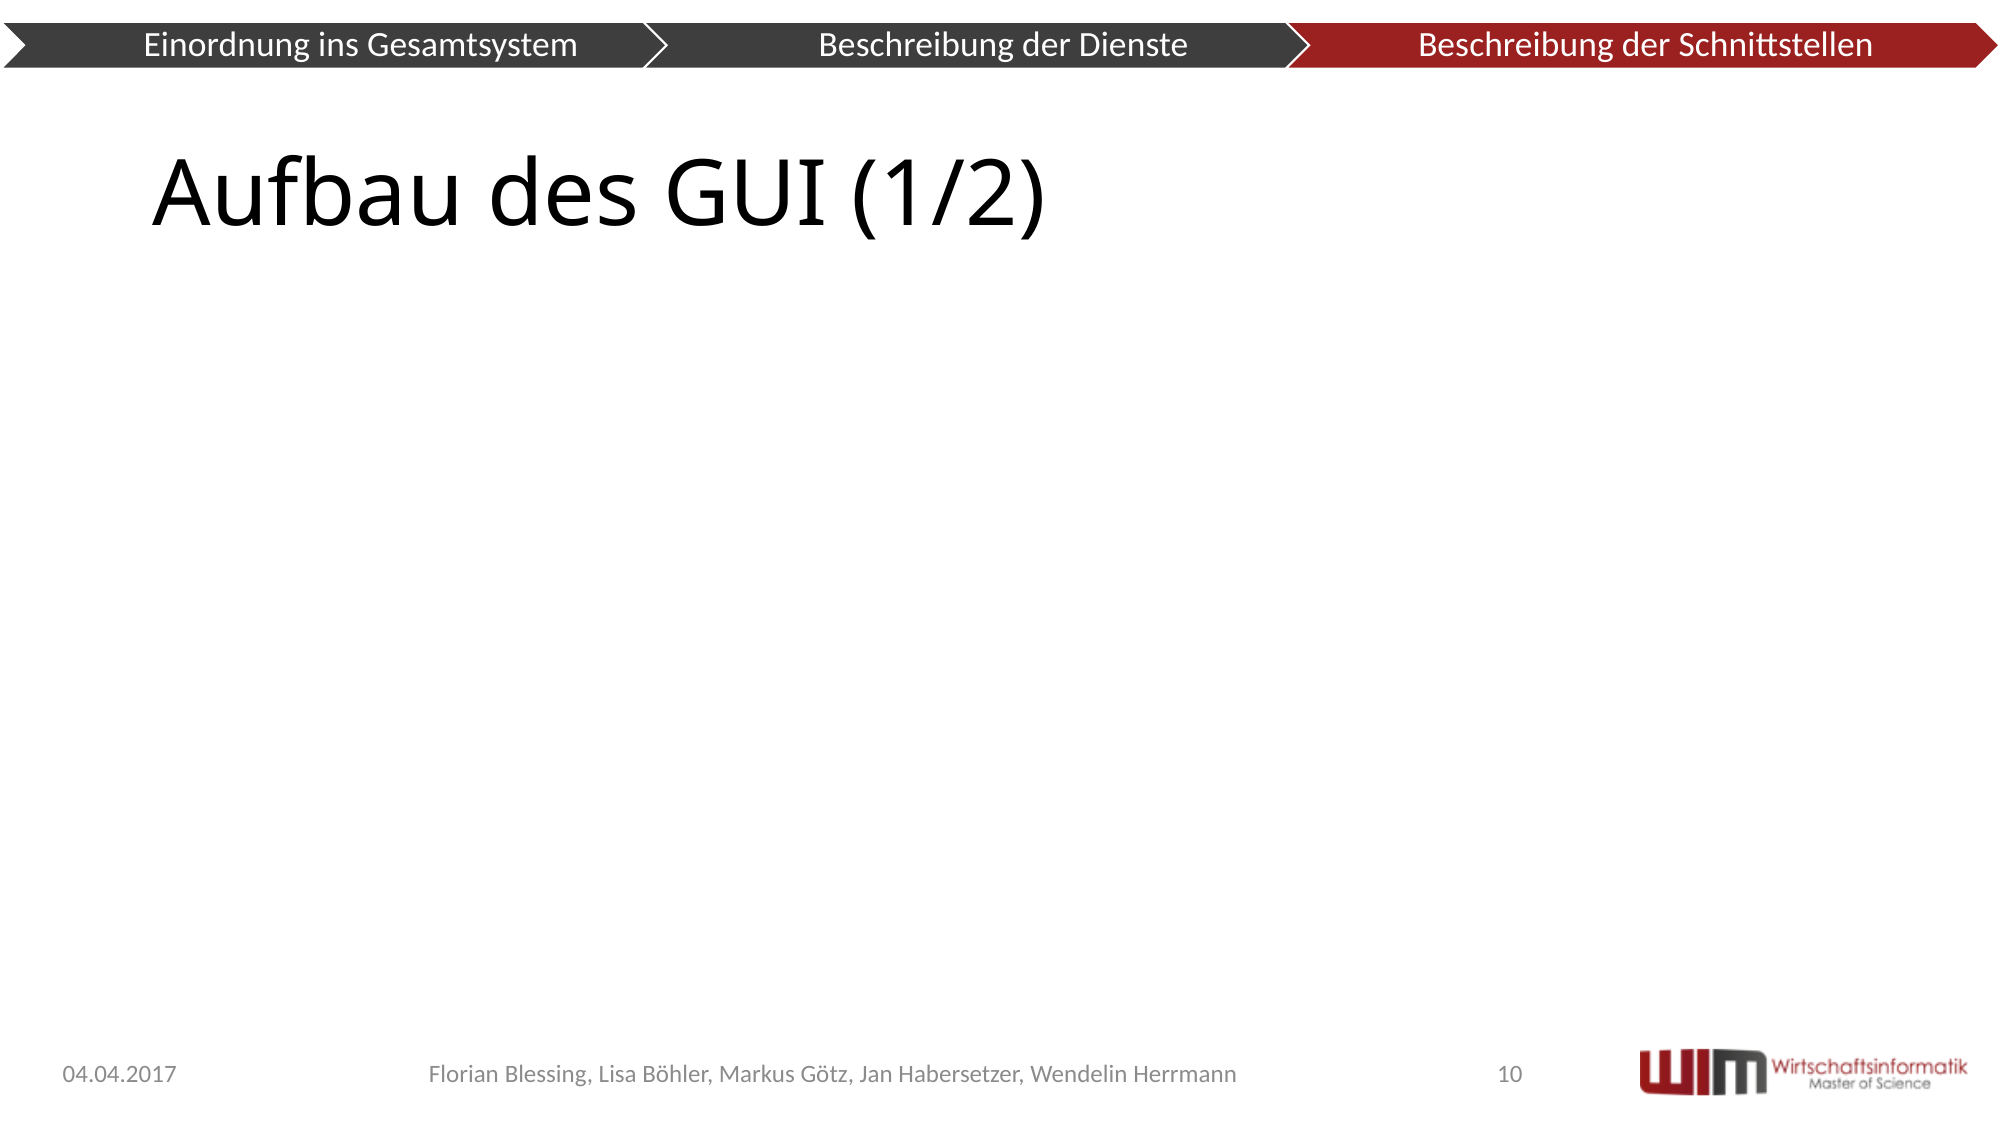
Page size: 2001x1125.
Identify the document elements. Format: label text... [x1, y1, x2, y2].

picture [1640, 1019, 1970, 1121]
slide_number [47, 1042, 228, 1103]
footer Florian Blessing, Lisa Böhler, Markus Götz, Jan Habersetzer, Wendelin Herrmann [330, 1042, 1338, 1103]
title Aufbau des GUI (1/2) [137, 113, 1863, 278]
slide_number 10 [1440, 1042, 1538, 1103]
